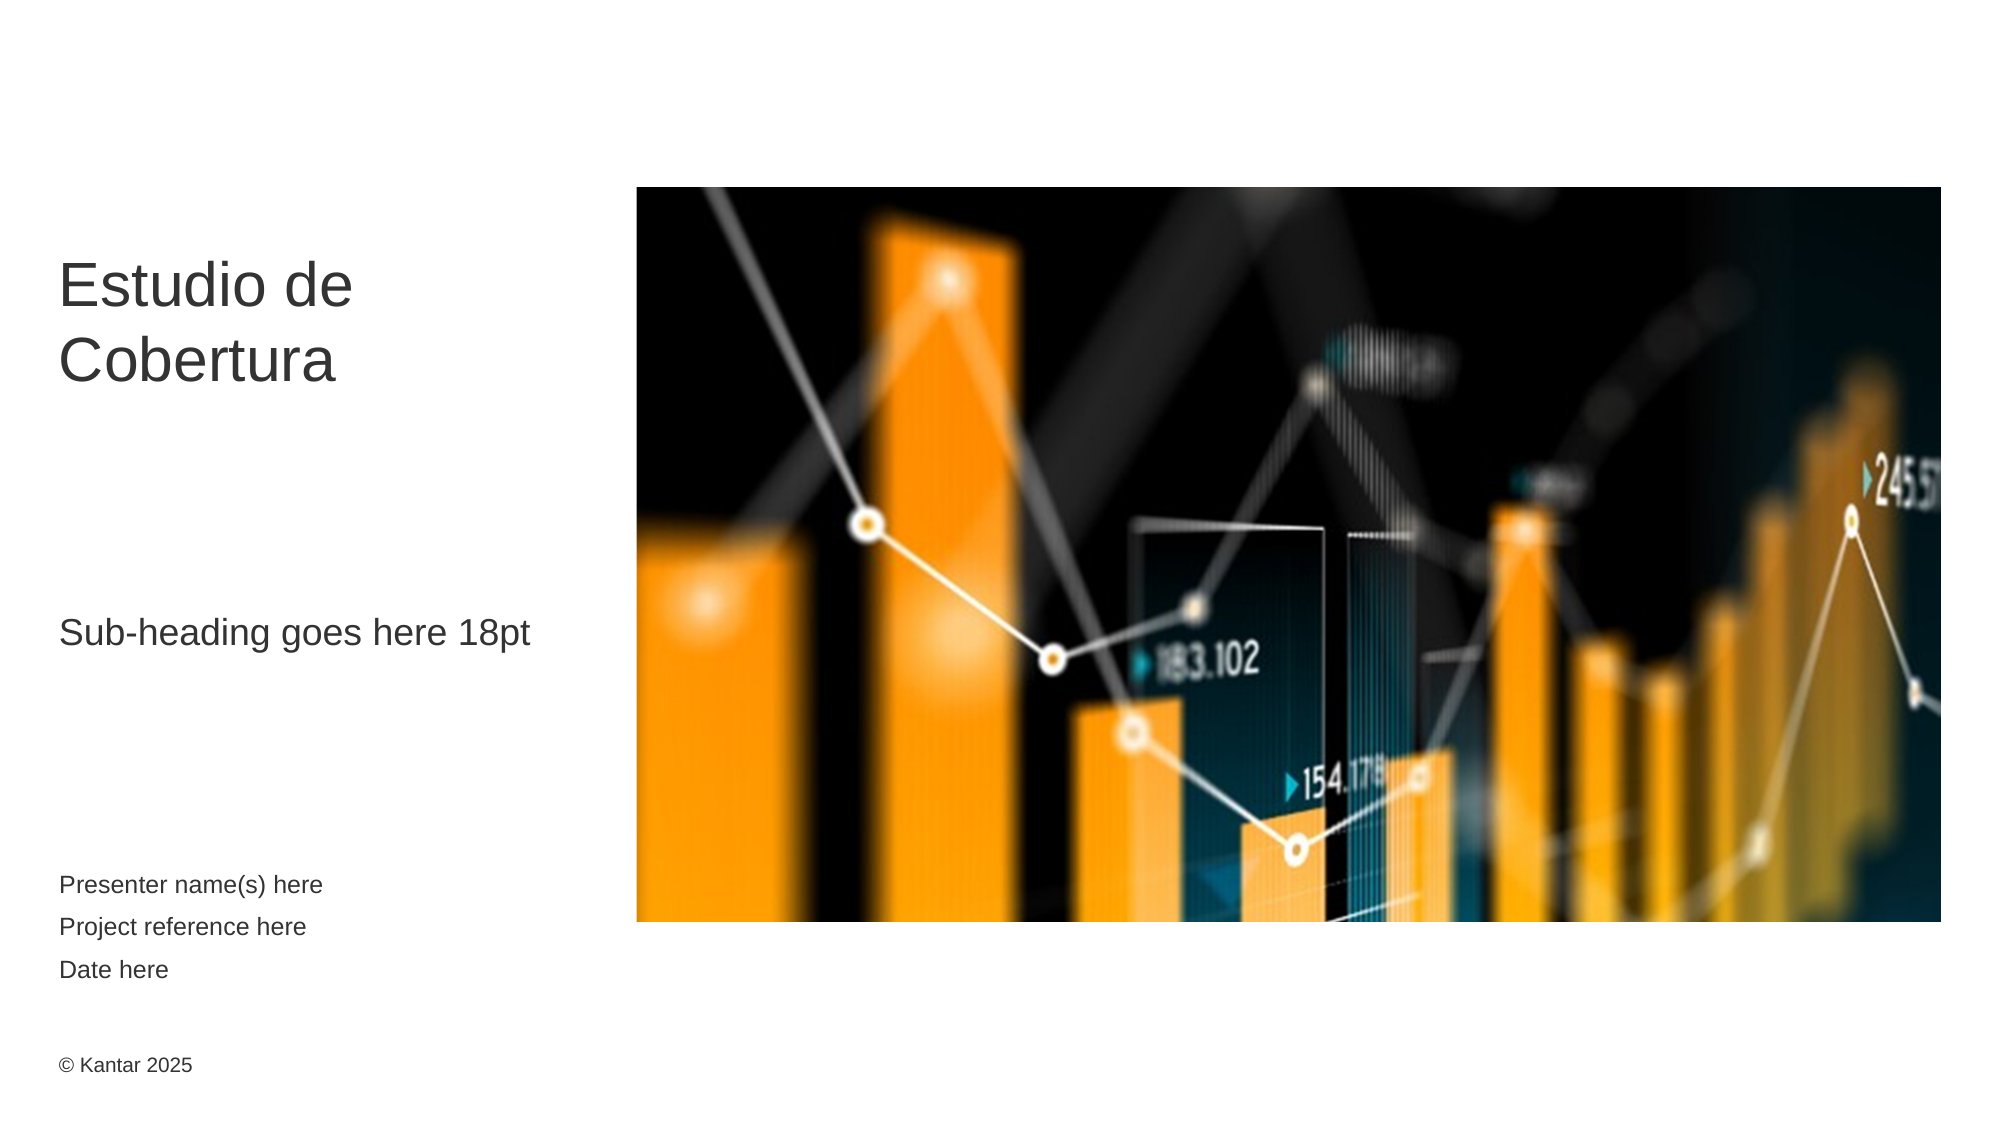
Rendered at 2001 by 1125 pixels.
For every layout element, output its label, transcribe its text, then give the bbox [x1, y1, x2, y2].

subtitle Sub-heading goes here 18pt [59, 608, 636, 776]
picture [636, 187, 1941, 922]
slide_number © Kantar 2025 [59, 1048, 295, 1081]
title Estudio de Cobertura [59, 244, 636, 569]
list Presenter name(s) here Project reference here Date here [59, 815, 637, 984]
